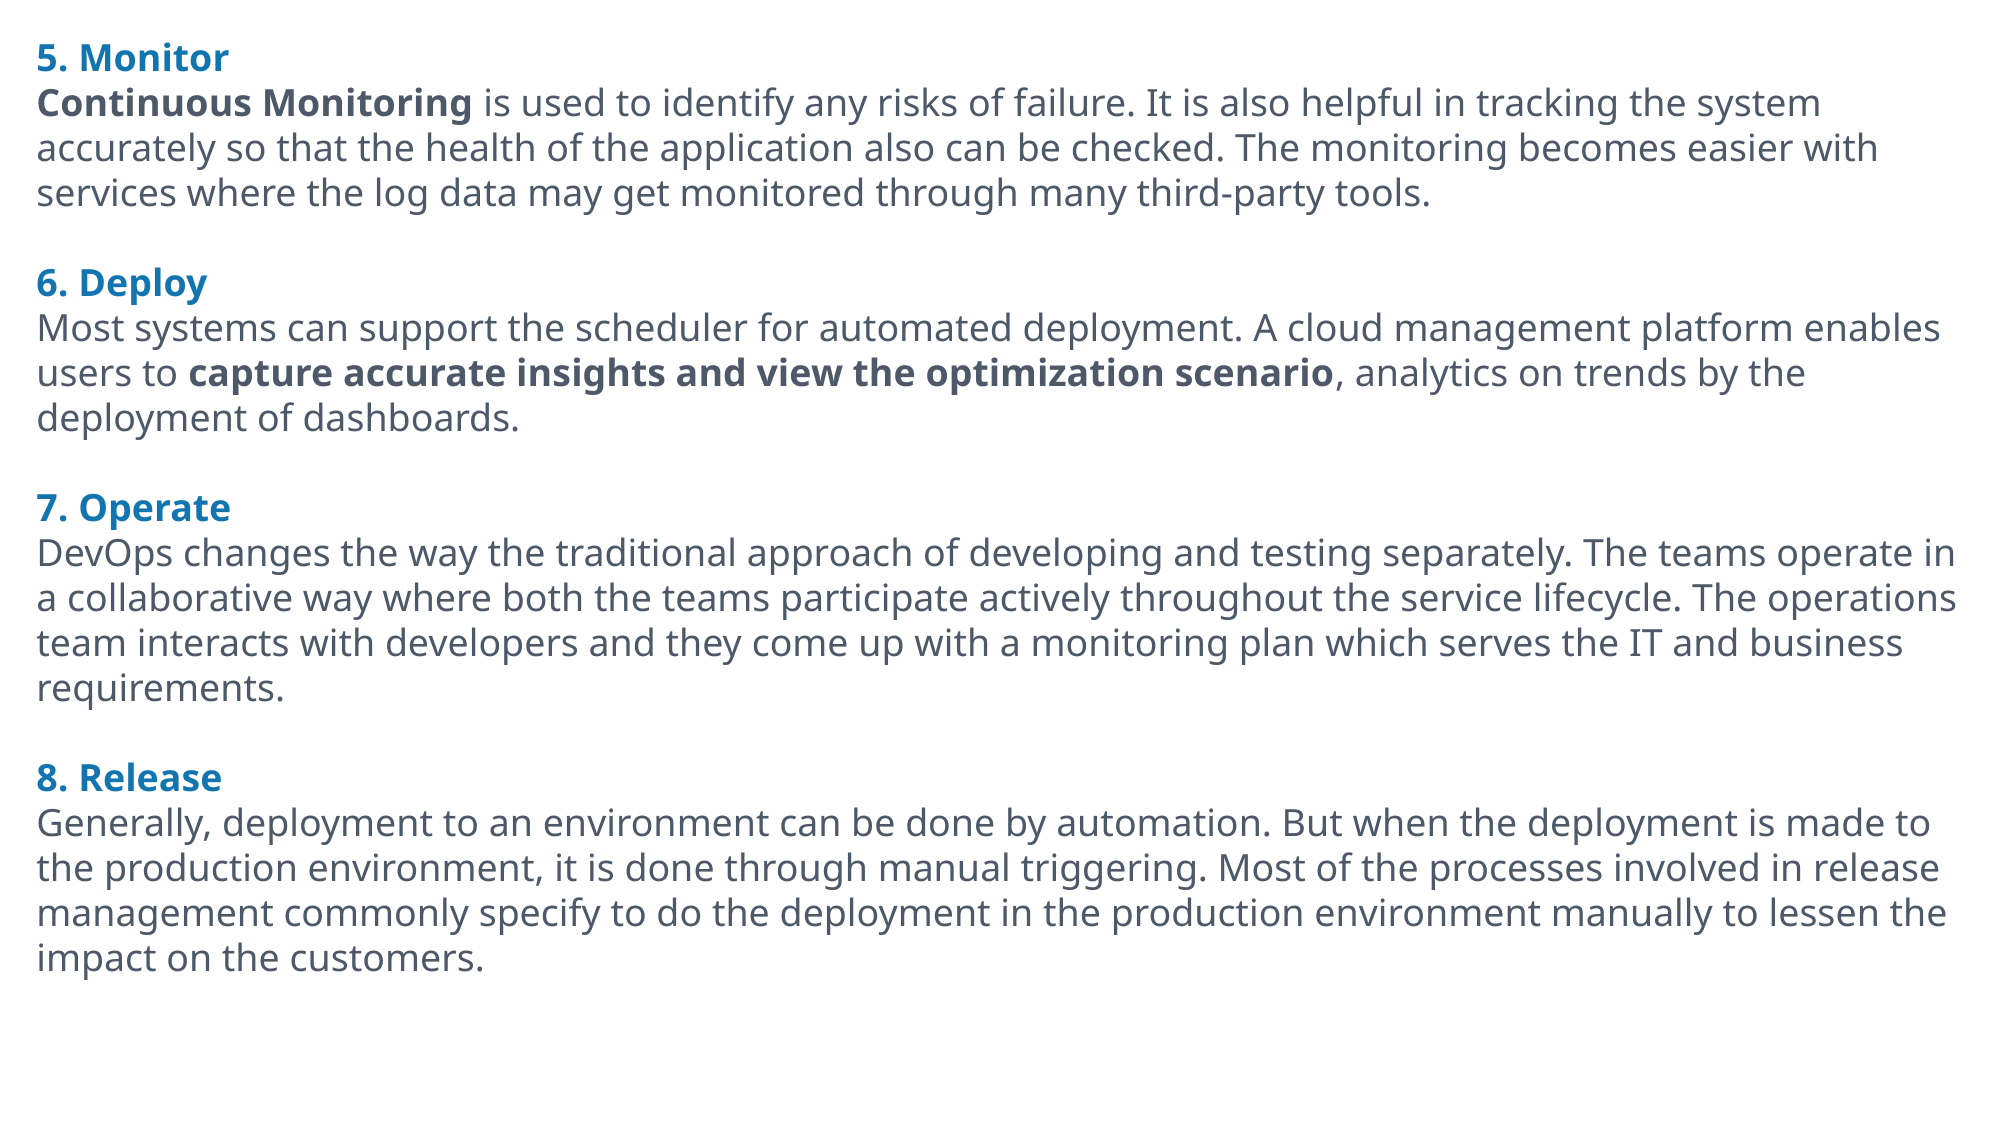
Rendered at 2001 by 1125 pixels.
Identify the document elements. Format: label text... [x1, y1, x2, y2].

text_box 5. Monitor Continuous Monitoring is used to identify any risks of failure. It is also helpful in tracking the system accurately so that the health of the application also can be checked. The monitoring becomes easier with services where the log data may get monitored through many third-party tools. 6. Deploy Most systems can support the scheduler for automated deployment. A cloud management platform enables users to capture accurate insights and view the optimization scenario, analytics on trends by the deployment of dashboards. 7. Operate DevOps changes the way the traditional approach of developing and testing separately. The teams operate in a collaborative way where both the teams participate actively throughout the service lifecycle. The operations team interacts with developers and they come up with a monitoring plan which serves the IT and business requirements. 8. Release Generally, deployment to an environment can be done by automation. But when the deployment is made to the production environment, it is done through manual triggering. Most of the processes involved in release management commonly specify to do the deployment in the production environment manually to lessen the impact on the customers. [21, 26, 2000, 987]
